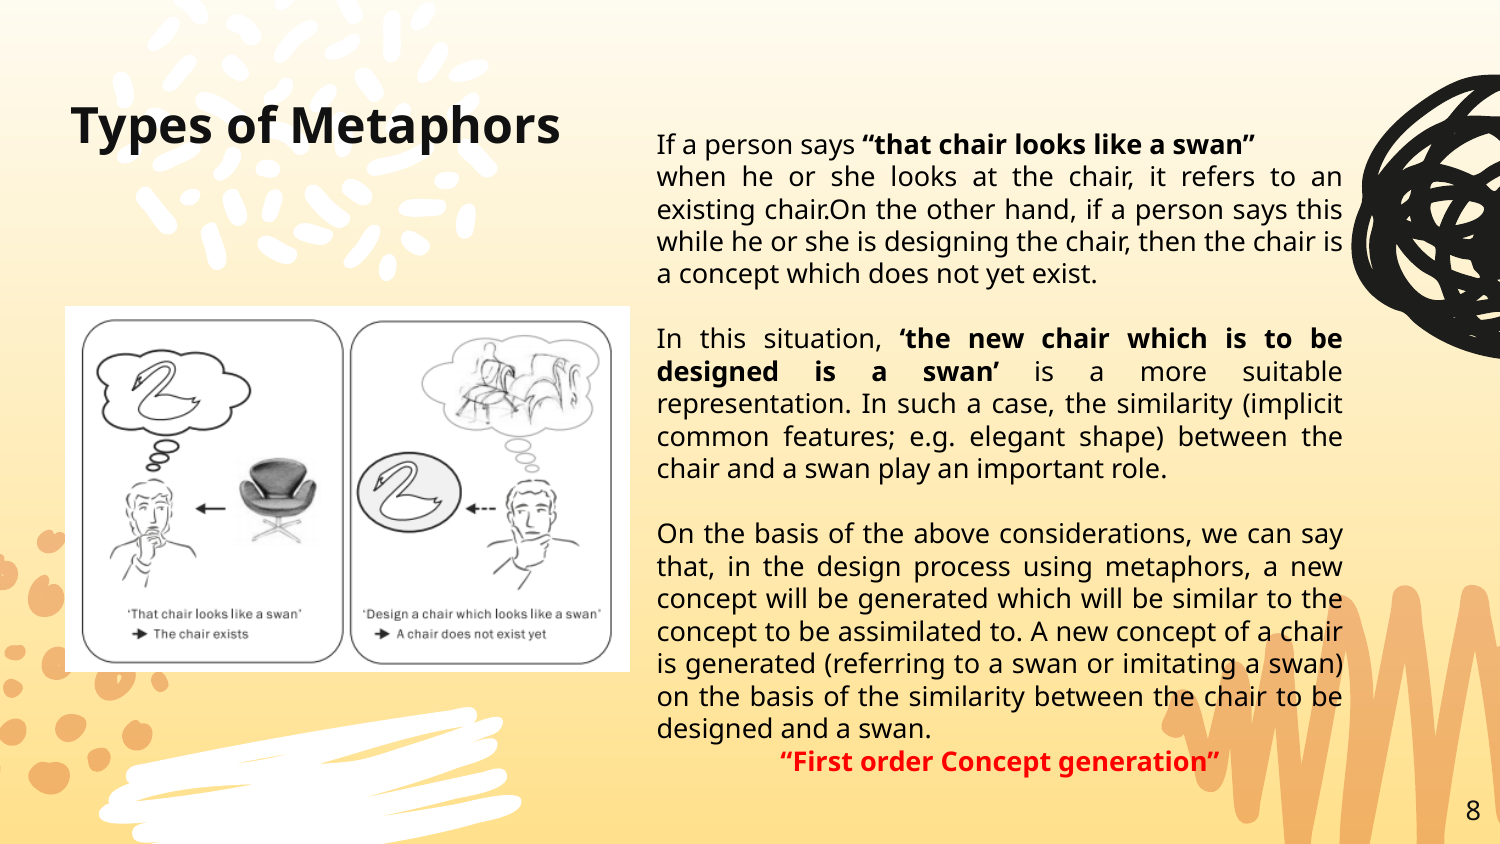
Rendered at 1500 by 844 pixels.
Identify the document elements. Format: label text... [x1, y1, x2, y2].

picture [64, 305, 630, 673]
text_box If a person says “that chair looks like a swan” when he or she looks at the chair, it refers to an existing chair.On the other hand, if a person says this while he or she is designing the chair, then the chair is a concept which does not yet exist. In this situation, ‘the new chair which is to be designed is a swan’ is a more suitable representation. In such a case, the similarity (implicit common features; e.g. elegant shape) between the chair and a swan play an important role. On the basis of the above considerations, we can say that, in the design process using metaphors, a new concept will be generated which will be similar to the concept to be assimilated to. A new concept of a chair is generated (referring to a swan or imitating a swan) on the basis of the similarity between the chair to be designed and a swan. “First order Concept generation” [641, 119, 1358, 807]
slide_number 8 [1391, 779, 1482, 844]
title Types of Metaphors [70, 51, 635, 154]
